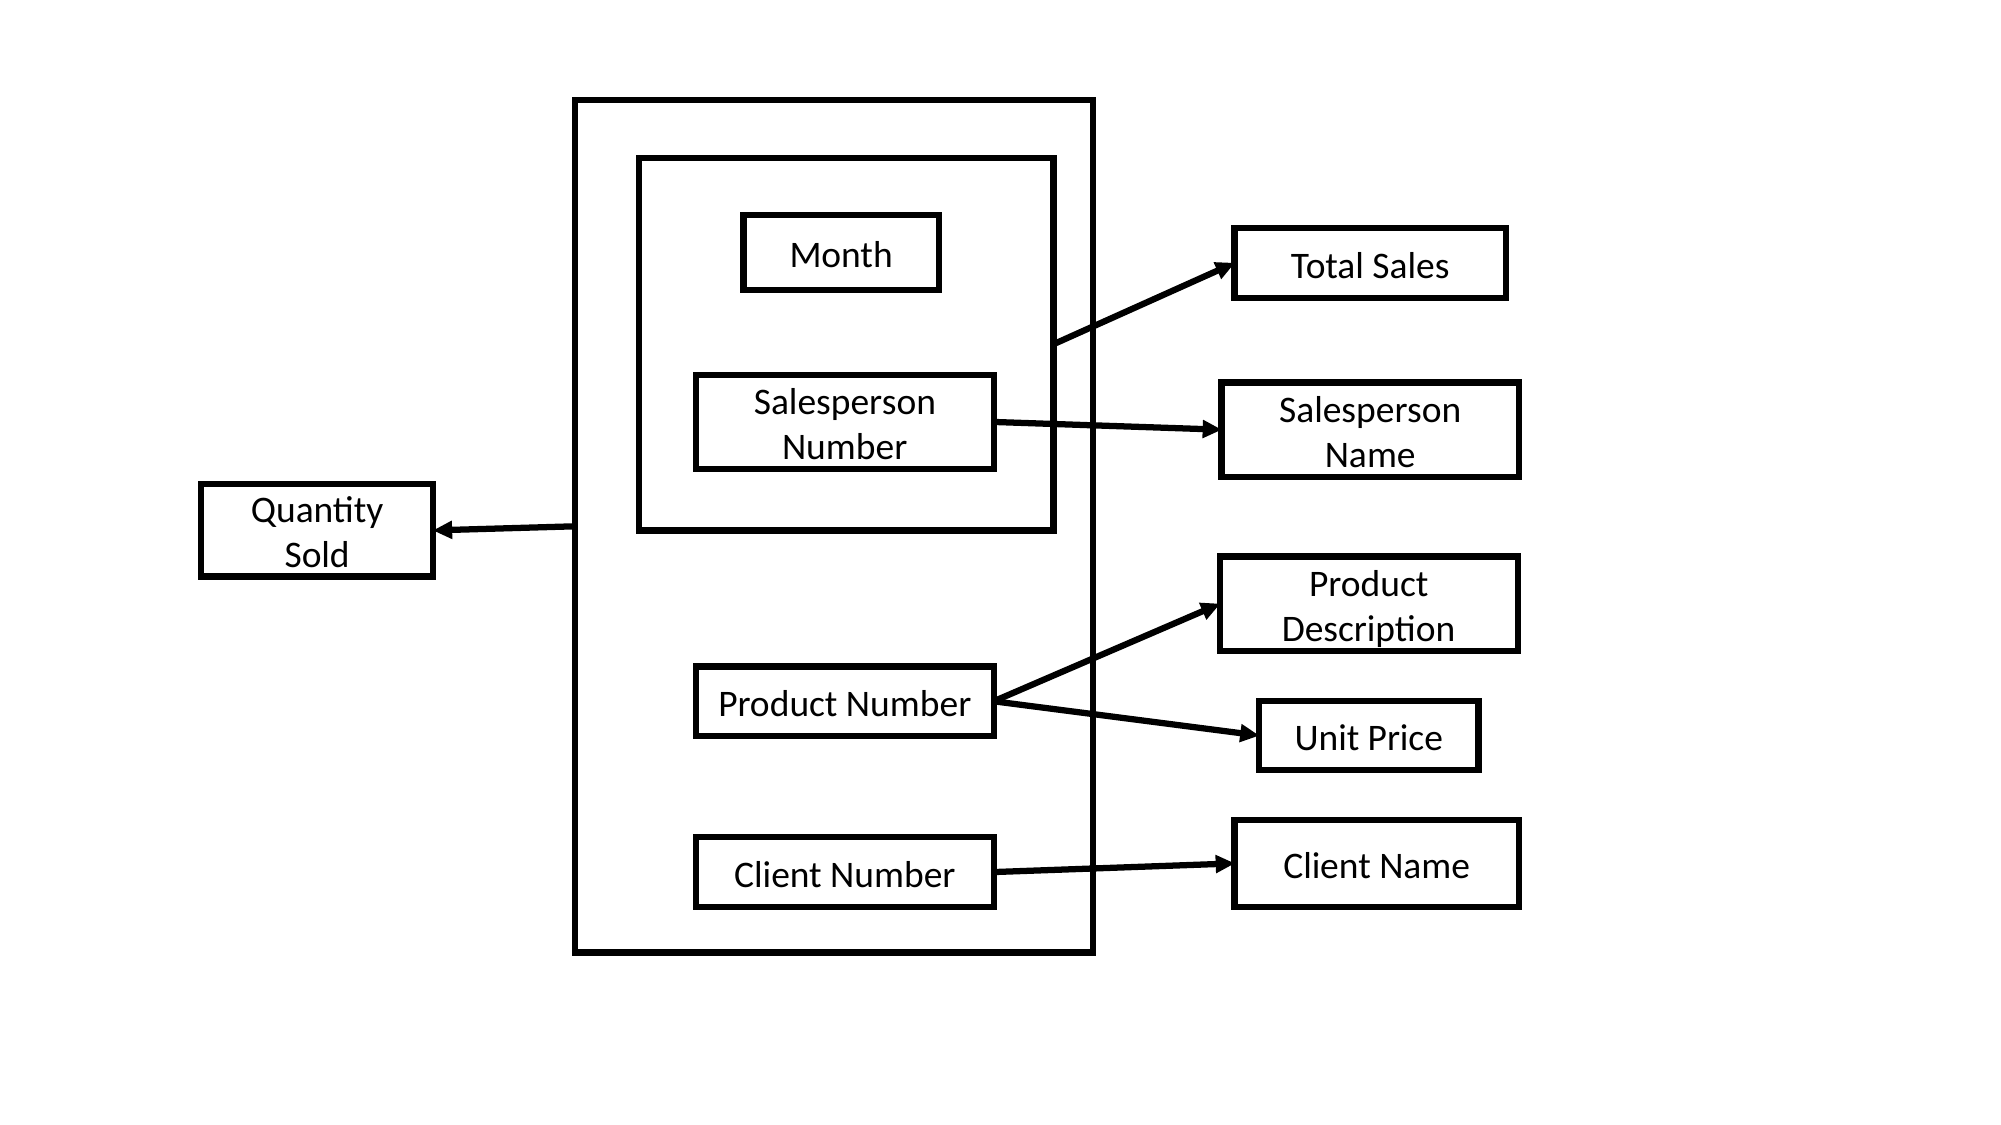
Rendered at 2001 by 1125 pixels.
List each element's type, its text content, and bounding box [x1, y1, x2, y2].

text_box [993, 603, 1220, 701]
text_box Client Name [1233, 819, 1520, 908]
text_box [993, 421, 1222, 430]
text_box Unit Price [1258, 700, 1479, 771]
text_box [574, 99, 1094, 954]
text_box Salesperson Name [1220, 381, 1520, 478]
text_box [433, 526, 575, 531]
text_box Total Sales [1233, 227, 1507, 299]
text_box Product Description [1219, 556, 1519, 652]
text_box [993, 863, 1235, 873]
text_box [993, 701, 1259, 736]
text_box [638, 157, 1055, 531]
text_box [1053, 262, 1235, 345]
text_box Quantity Sold [200, 483, 434, 578]
